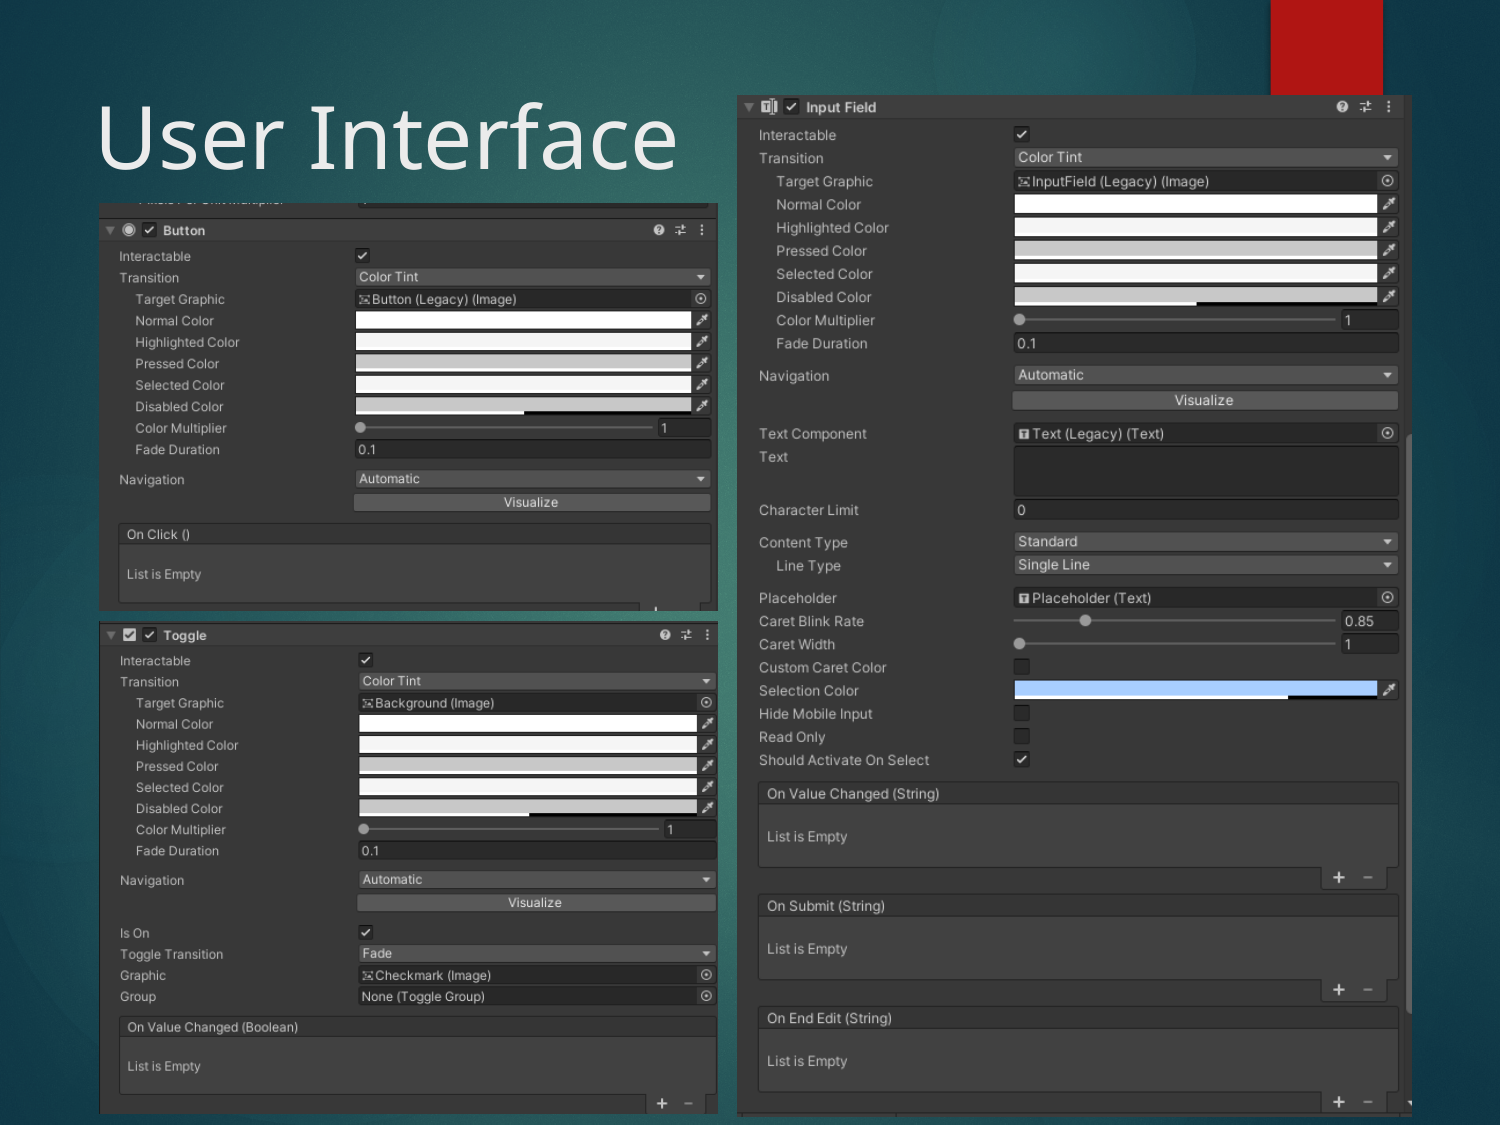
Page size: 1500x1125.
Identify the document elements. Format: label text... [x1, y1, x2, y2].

picture [98, 203, 718, 611]
title User Interface [79, 74, 1237, 304]
picture [98, 621, 718, 1115]
picture [737, 94, 1413, 1117]
